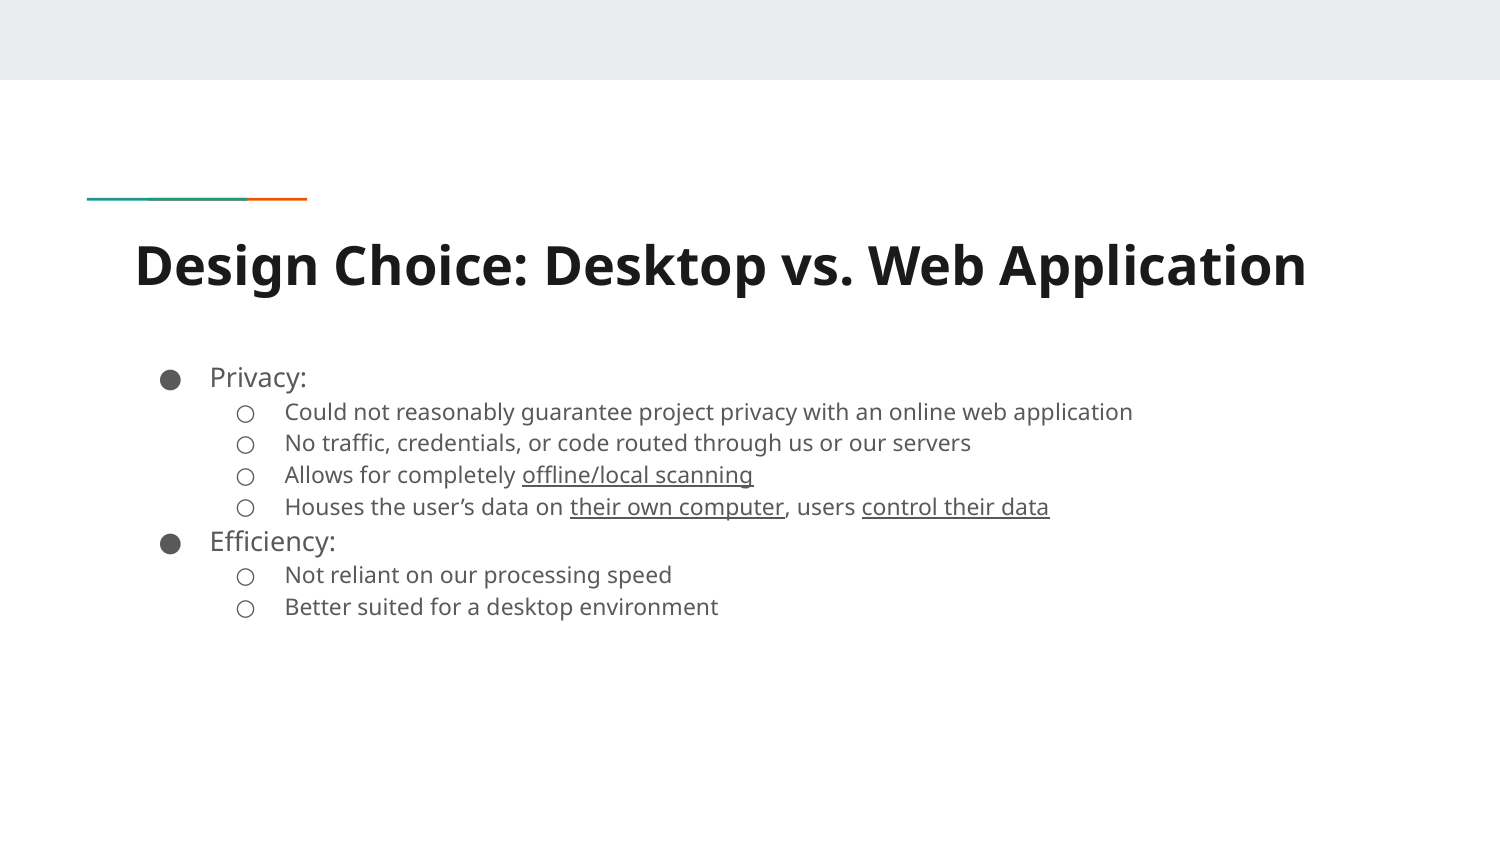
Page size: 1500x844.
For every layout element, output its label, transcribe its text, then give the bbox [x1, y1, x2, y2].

title Design Choice: Desktop vs. Web Application [119, 216, 1381, 305]
list Privacy: Could not reasonably guarantee project privacy with an online web application No traffic, credentials, or code routed through us or our servers Allows for completely offline/local scanning Houses the user’s data on their own computer, users control their data Efficiency: Not reliant on our processing speed Better suited for a desktop environment [119, 341, 1381, 712]
